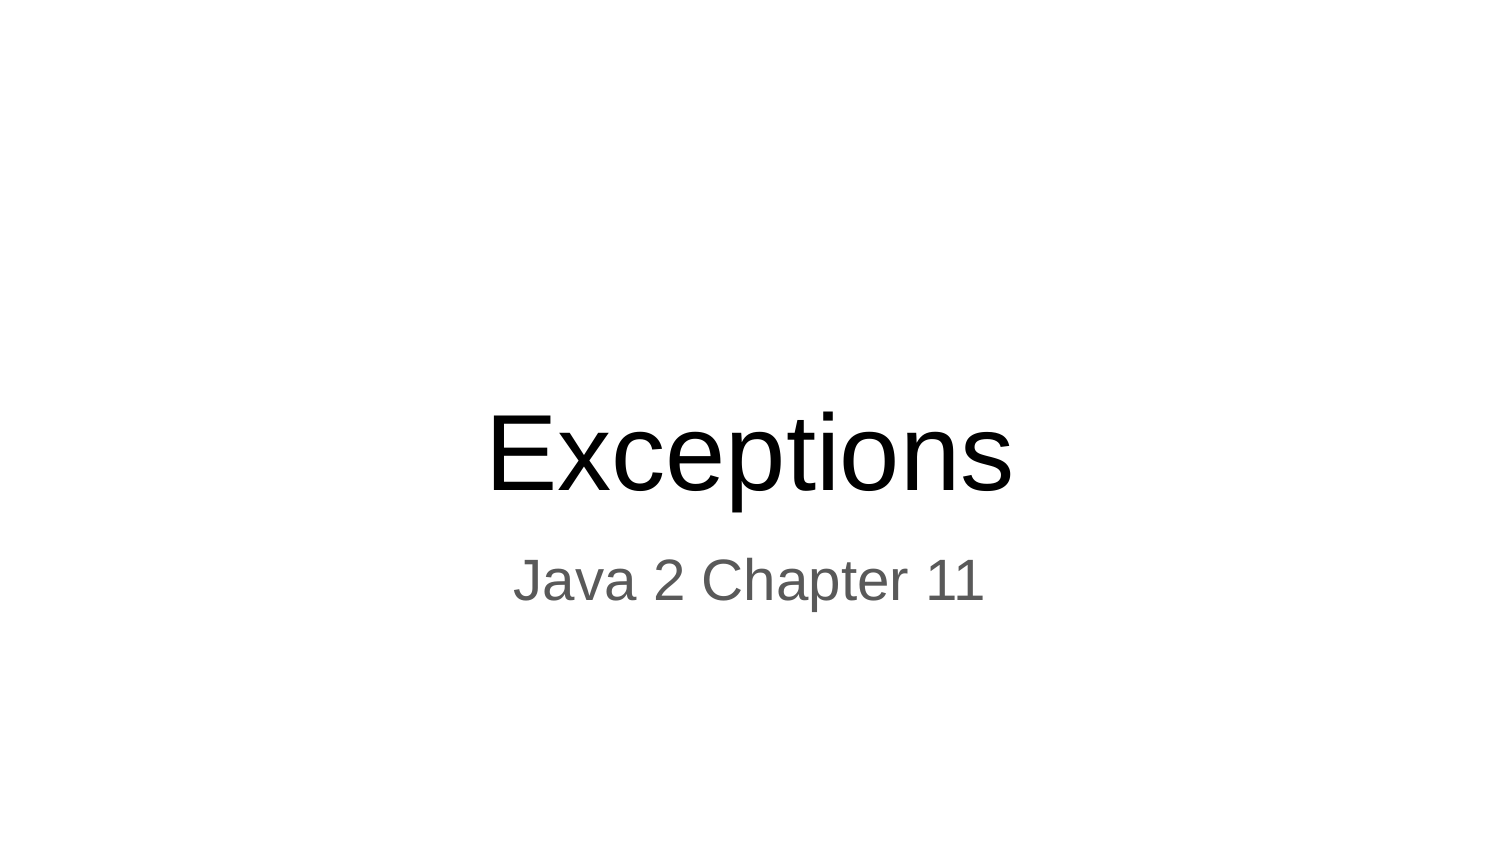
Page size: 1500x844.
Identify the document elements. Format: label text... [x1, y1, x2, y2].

title Exceptions [51, 106, 1449, 527]
subtitle Java 2 Chapter 11 [51, 527, 1449, 643]
